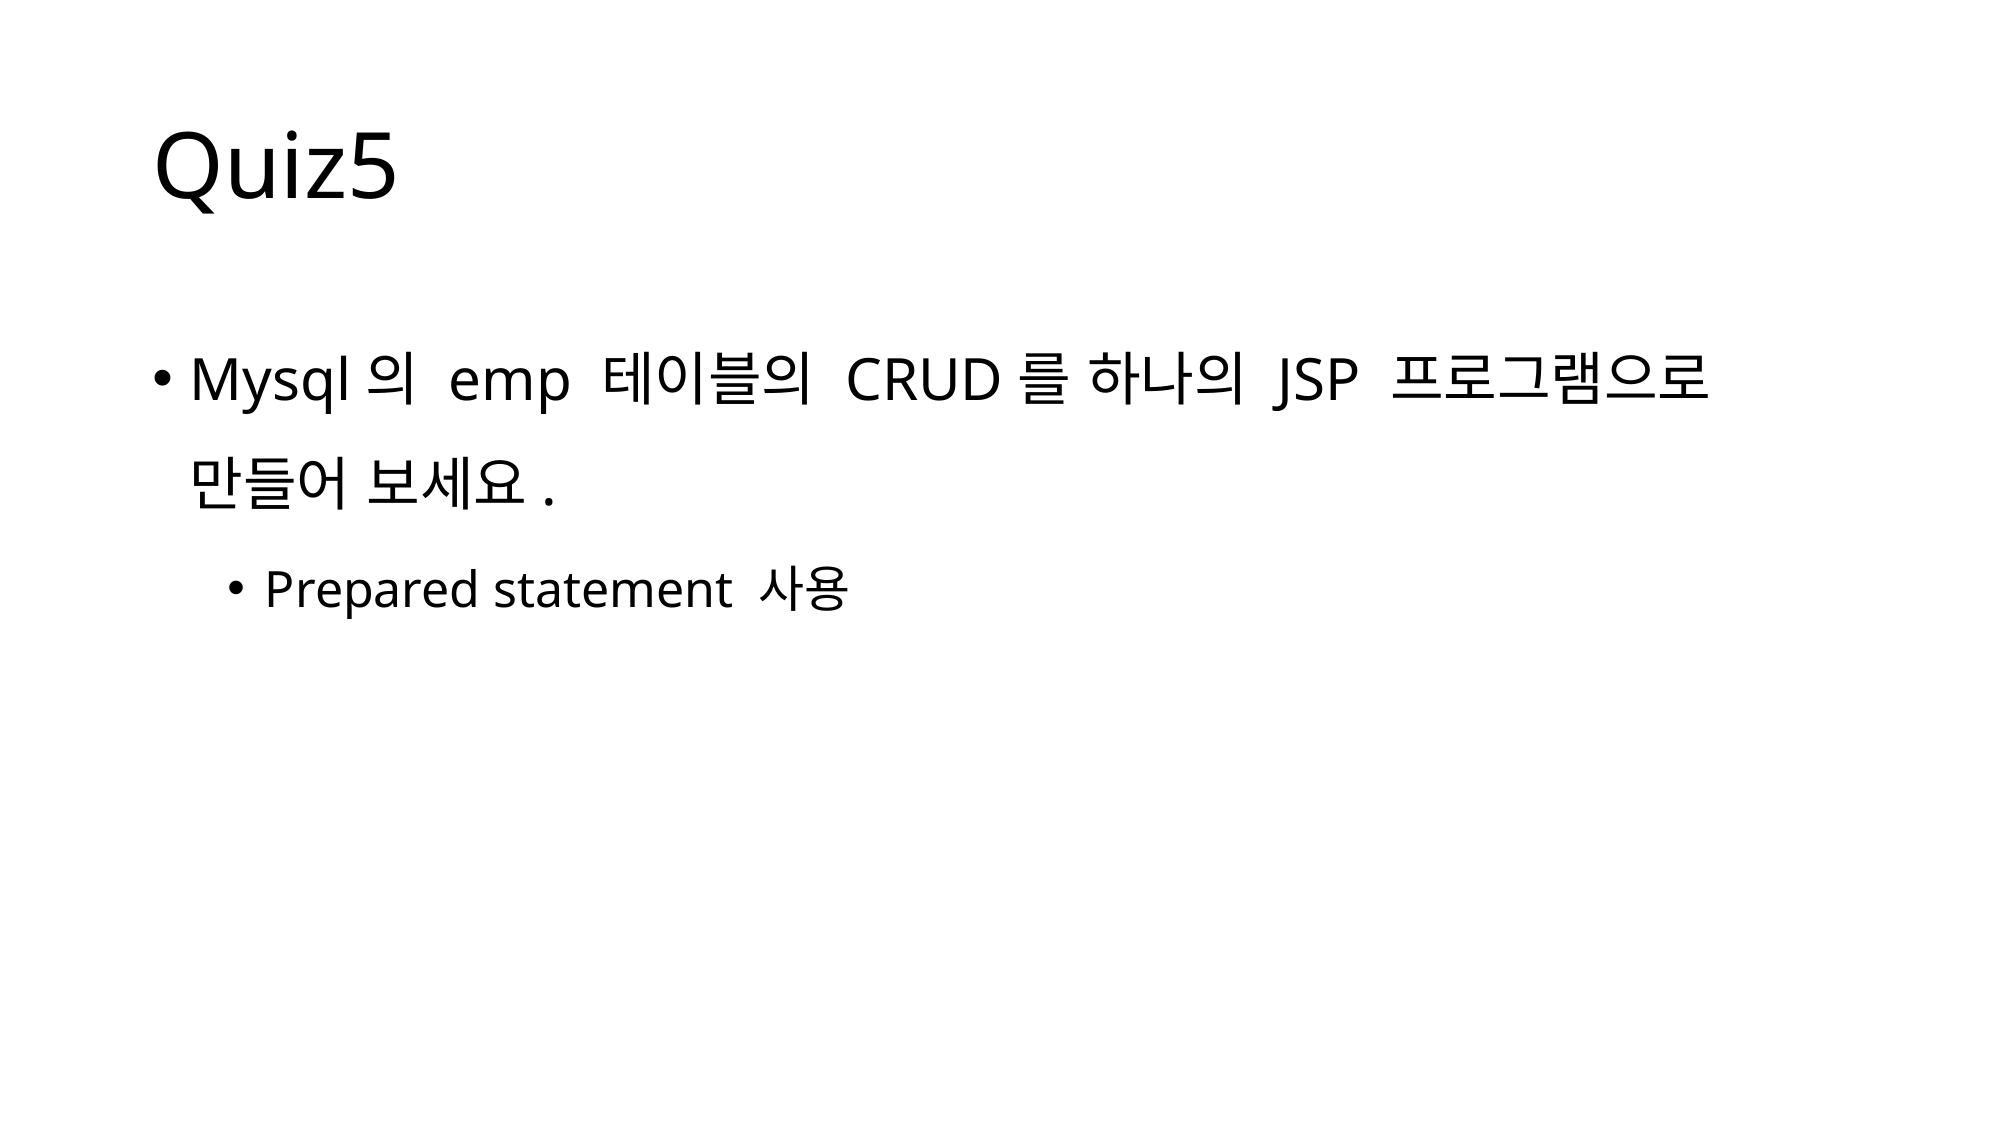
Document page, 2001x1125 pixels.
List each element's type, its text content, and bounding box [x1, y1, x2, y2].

title Quiz5 [137, 59, 1863, 278]
list Mysql의 emp 테이블의 CRUD를 하나의 JSP 프로그램으로 만들어 보세요. Prepared statement 사용 [137, 299, 1863, 1014]
